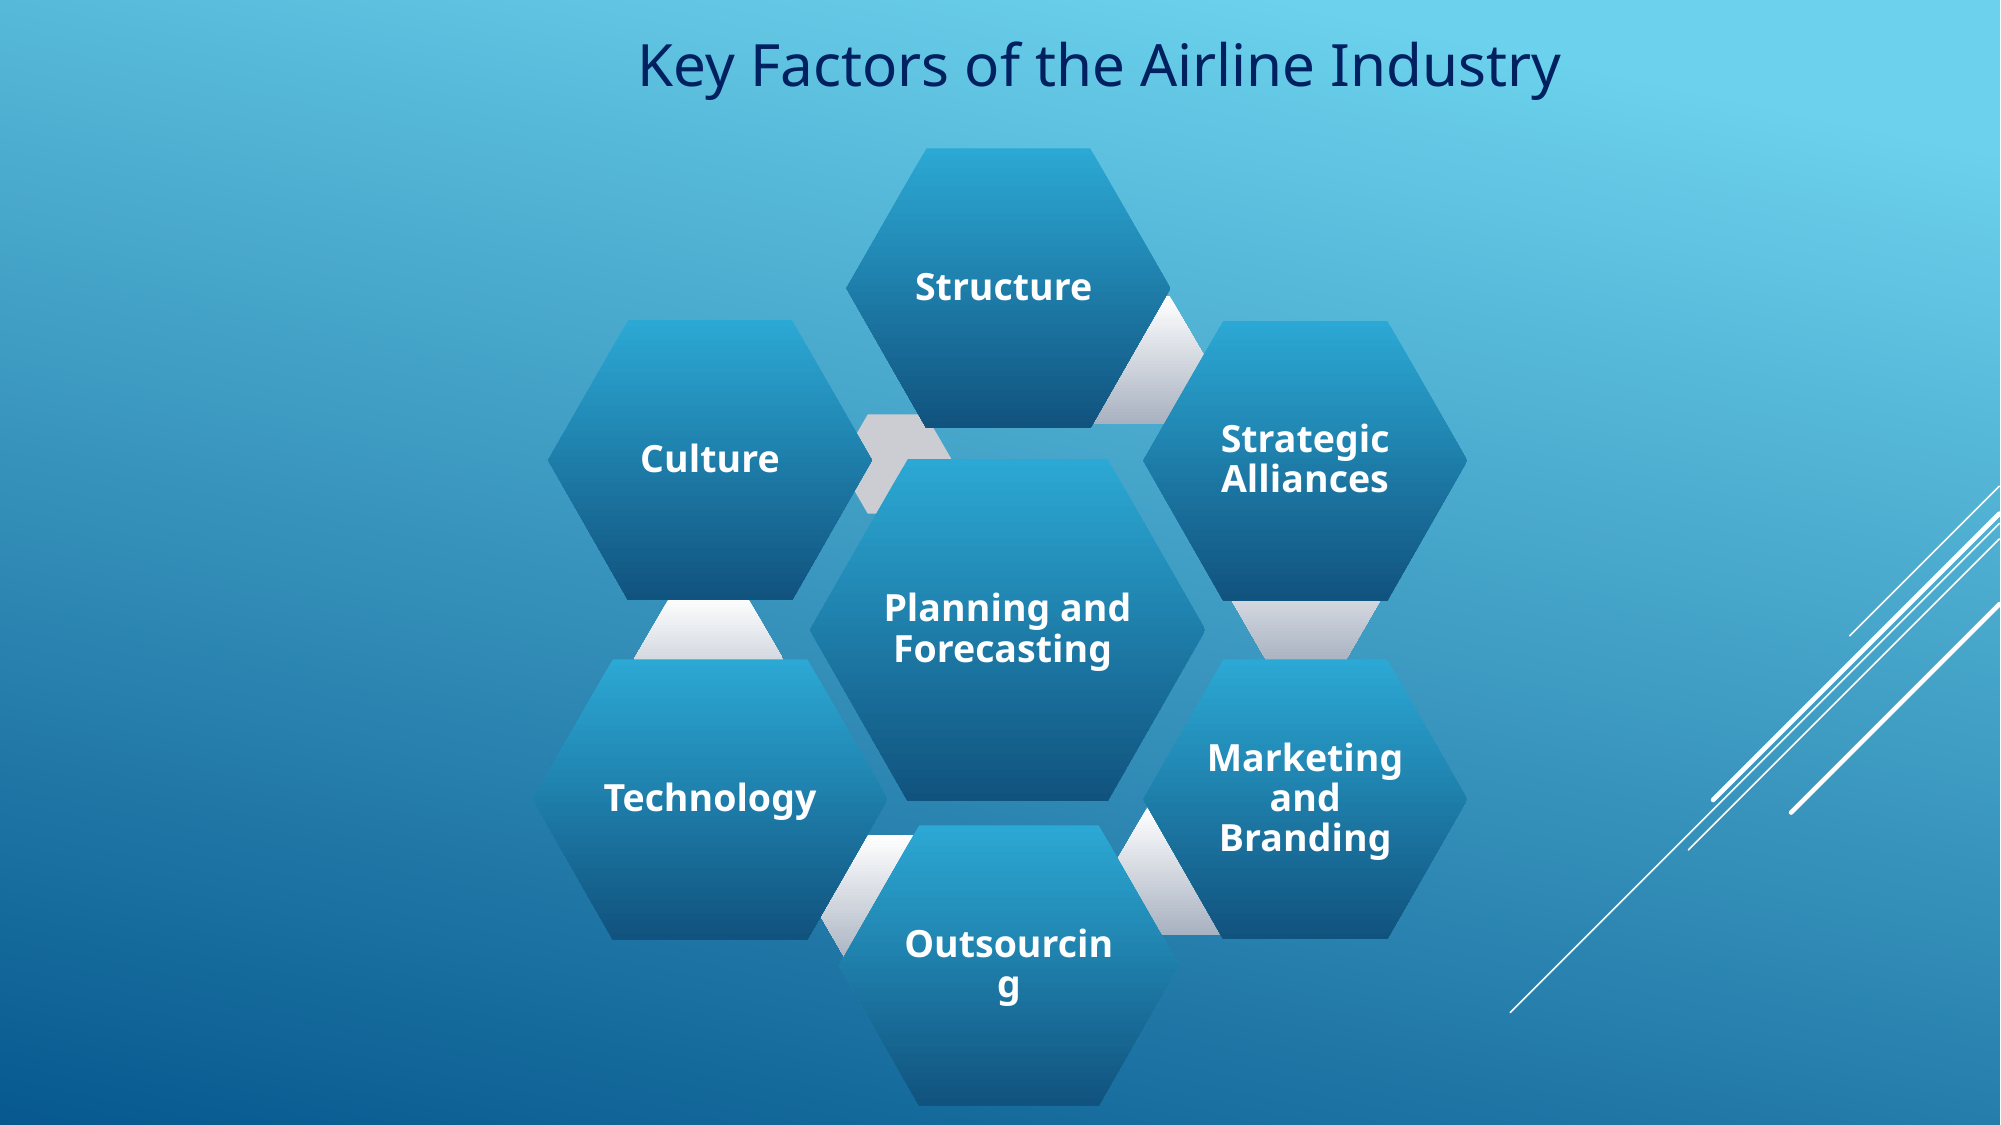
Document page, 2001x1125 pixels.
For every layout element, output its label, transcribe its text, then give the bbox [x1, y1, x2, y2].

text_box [135, 148, 1865, 1113]
text_box Key Factors of the Airline Industry [597, 20, 1601, 105]
